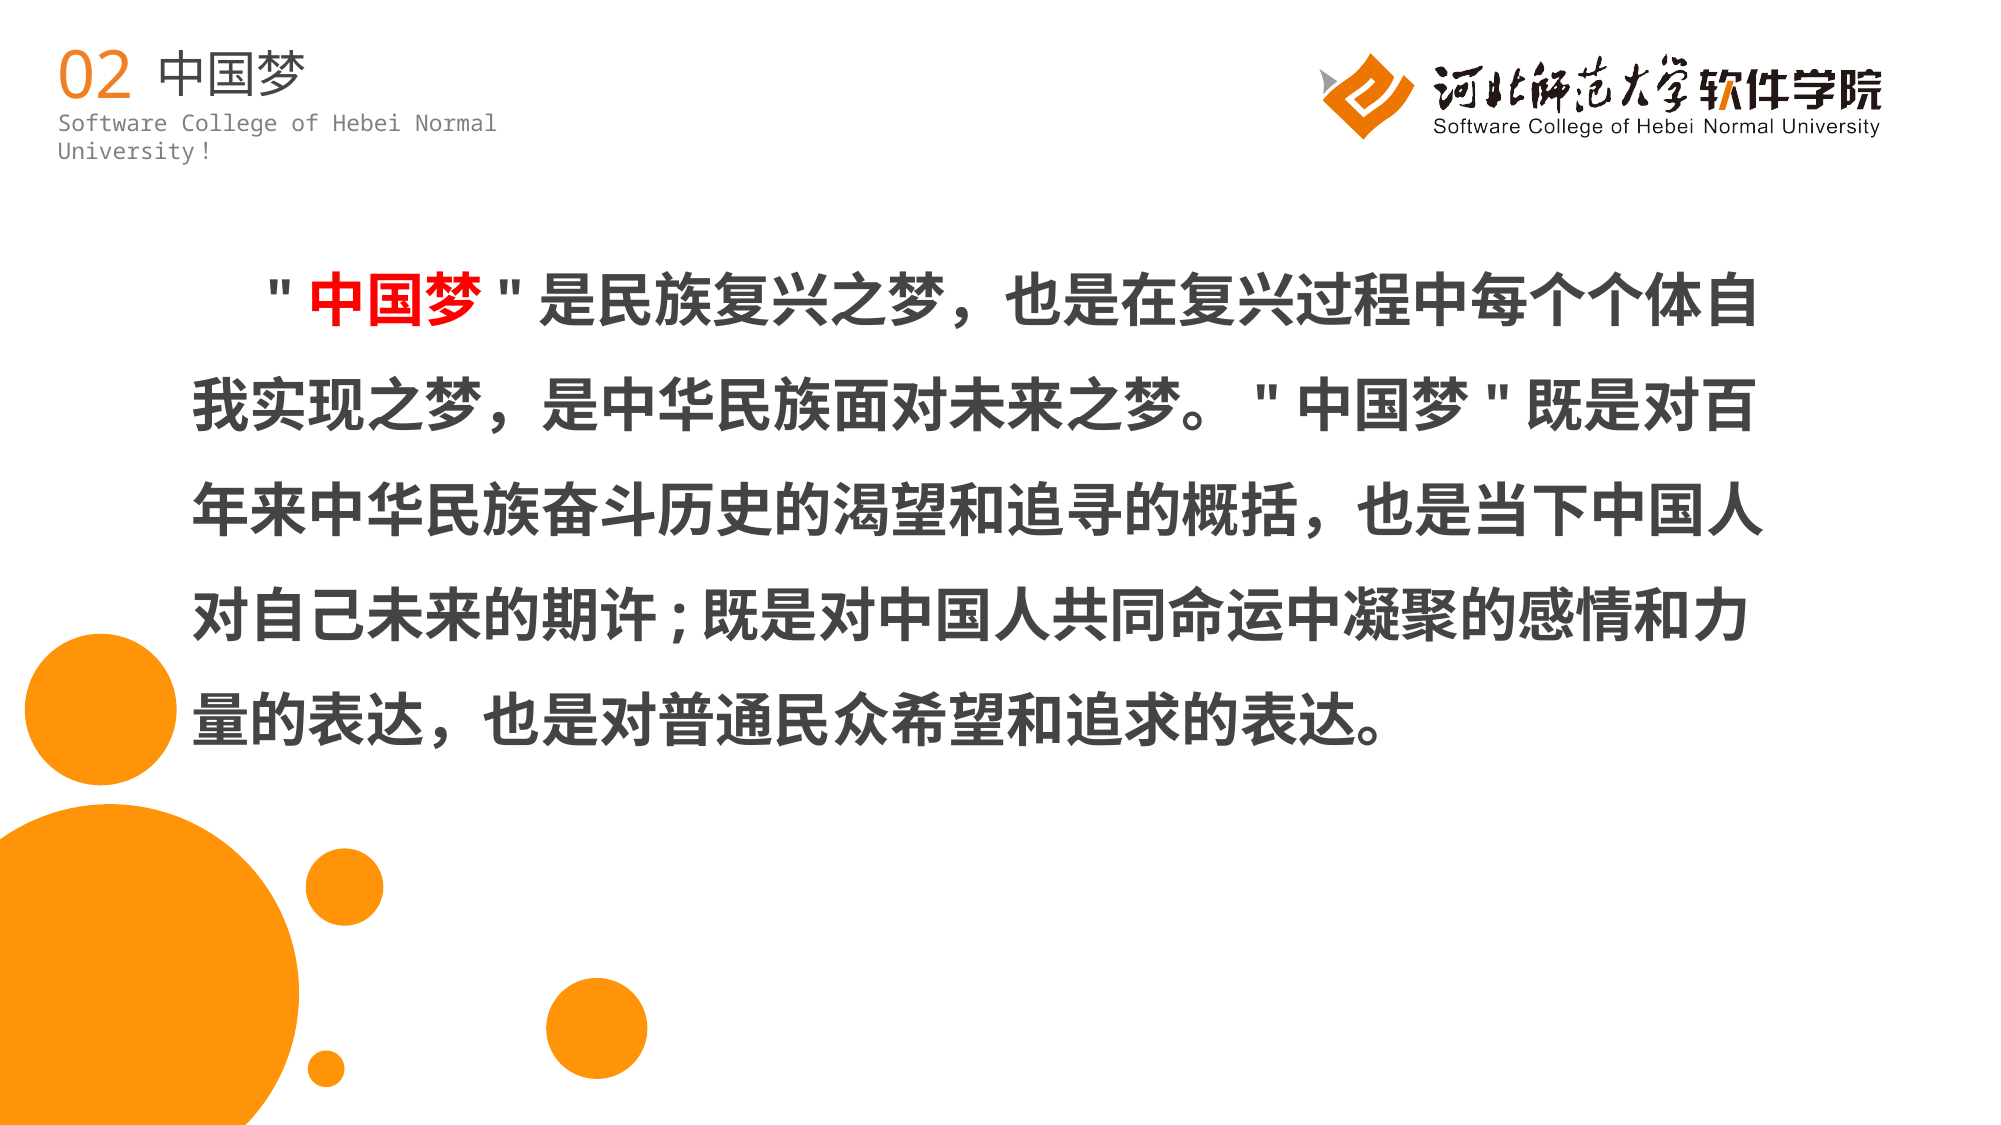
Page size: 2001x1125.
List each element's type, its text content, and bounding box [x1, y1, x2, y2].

text_box "中国梦"是民族复兴之梦，也是在复兴过程中每个个体自我实现之梦，是中华民族面对未来之梦。"中国梦"既是对百年来中华民族奋斗历史的渴望和追寻的概括，也是当下中国人对自己未来的期许;既是对中国人共同命运中凝聚的感情和力量的表达，也是对普通民众希望和追求的表达。 [176, 221, 1815, 761]
text_box [0, 804, 300, 1125]
text_box [546, 977, 648, 1079]
text_box [305, 848, 384, 926]
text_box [42, 24, 622, 145]
text_box [24, 633, 176, 786]
text_box [307, 1050, 345, 1088]
picture [1319, 53, 1882, 140]
